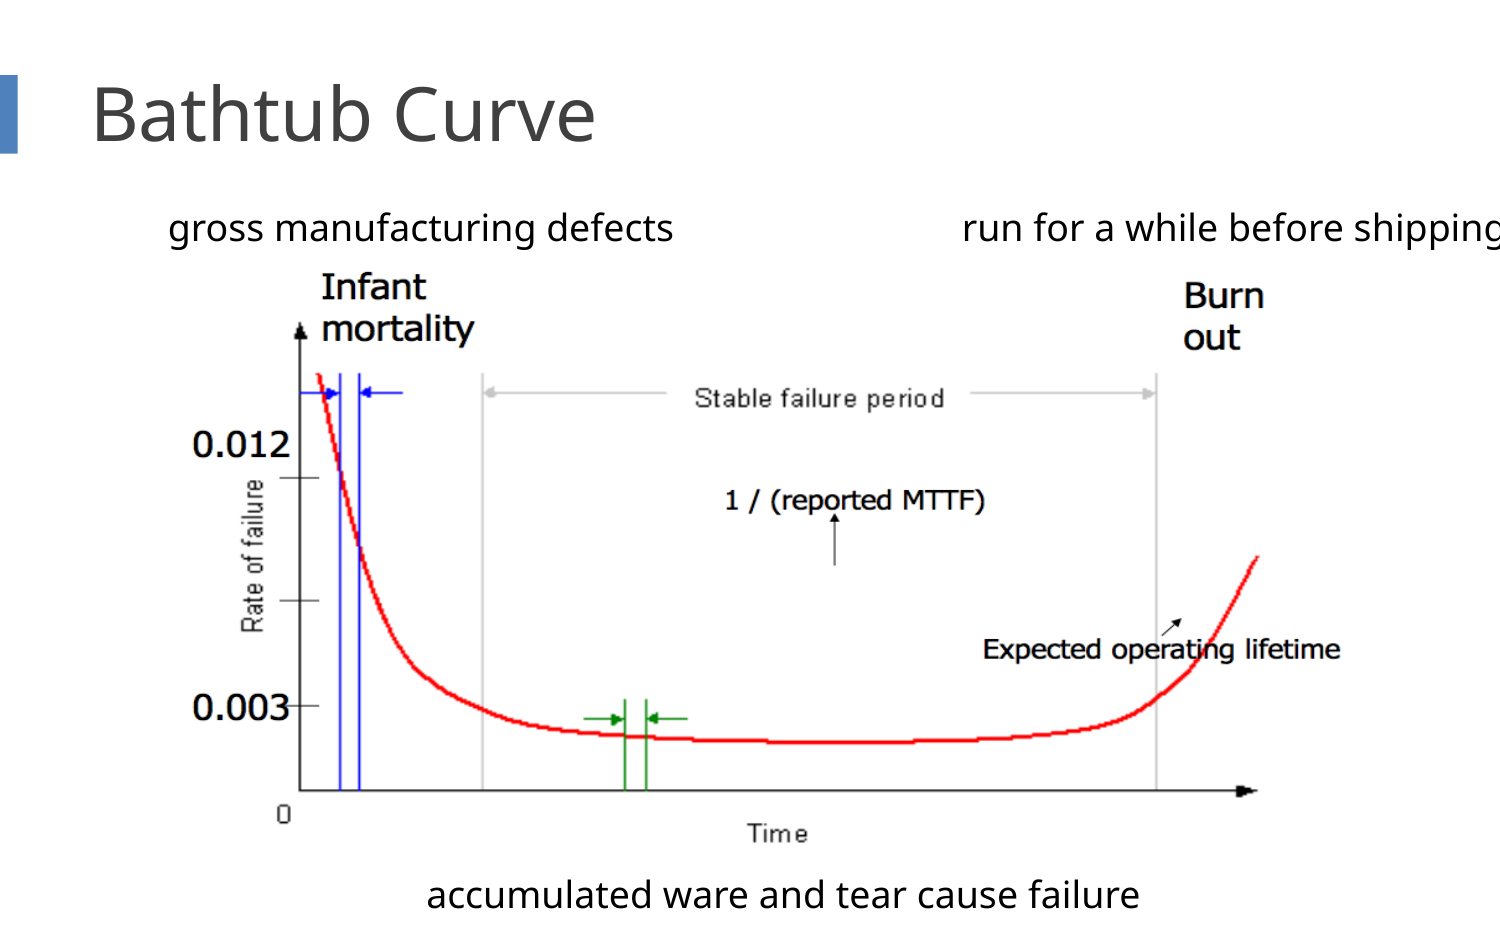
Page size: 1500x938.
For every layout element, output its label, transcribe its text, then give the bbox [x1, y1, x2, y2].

text_box accumulated ware and tear cause failure [336, 863, 1247, 924]
text_box run for a while before shipping [872, 196, 1500, 256]
picture [182, 261, 1349, 854]
text_box gross manufacturing defects [78, 196, 690, 256]
title Bathtub Curve [75, 37, 1425, 186]
